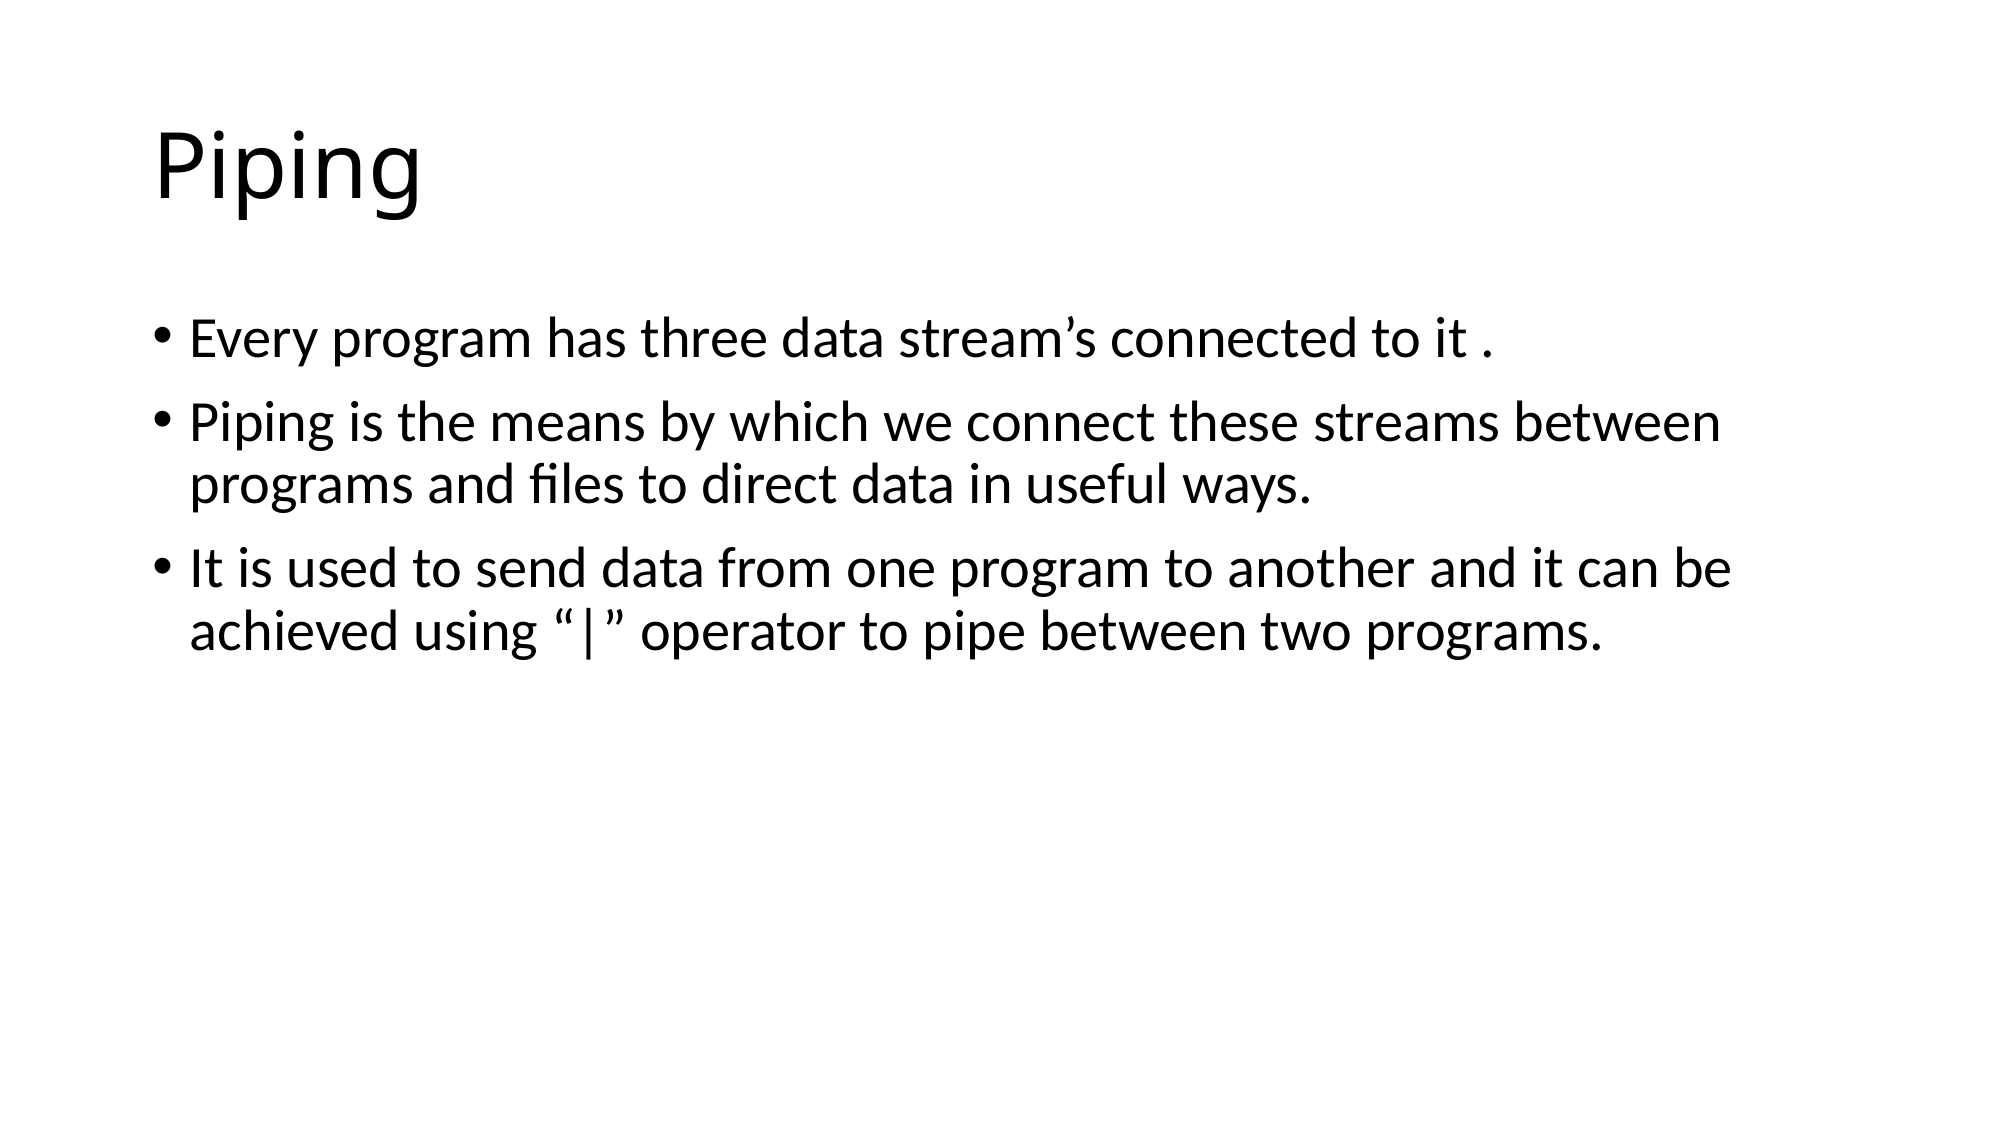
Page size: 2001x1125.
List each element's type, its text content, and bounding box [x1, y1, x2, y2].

title Piping [137, 59, 1863, 278]
list Every program has three data stream’s connected to it . Piping is the means by which we connect these streams between programs and files to direct data in useful ways. It is used to send data from one program to another and it can be achieved using “|” operator to pipe between two programs. [137, 299, 1863, 1014]
